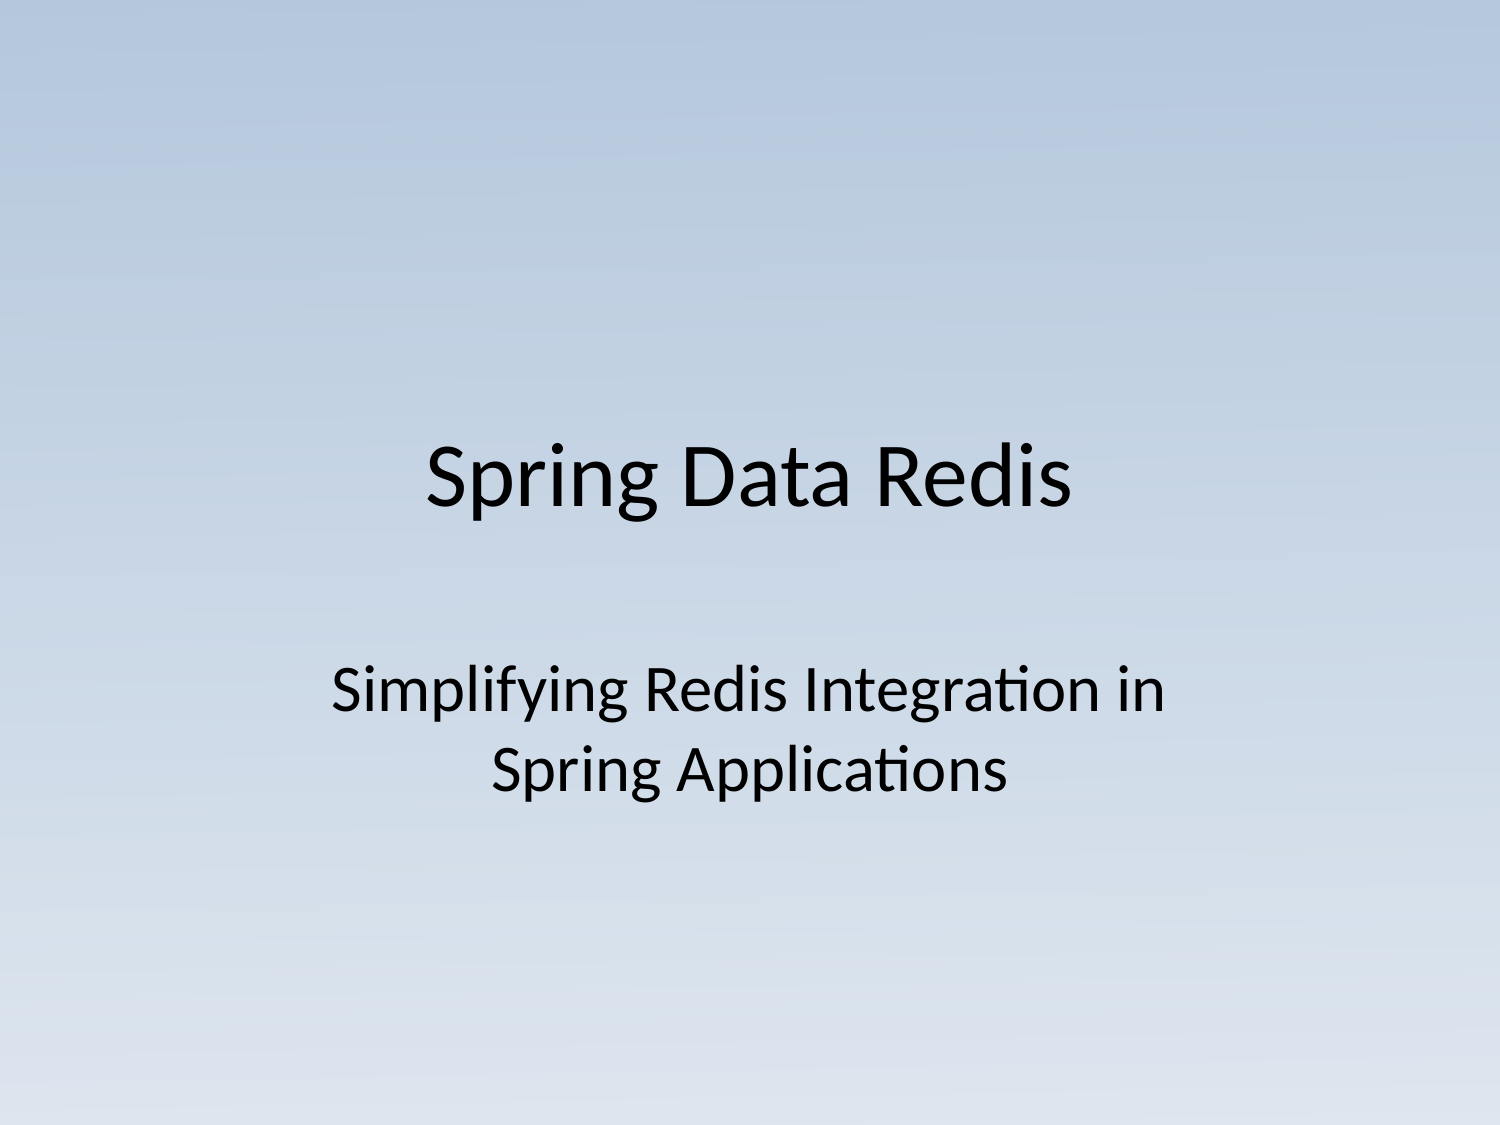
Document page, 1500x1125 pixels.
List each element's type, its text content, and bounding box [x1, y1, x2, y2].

title Spring Data Redis [112, 349, 1388, 591]
subtitle Simplifying Redis Integration in Spring Applications [225, 637, 1275, 925]
